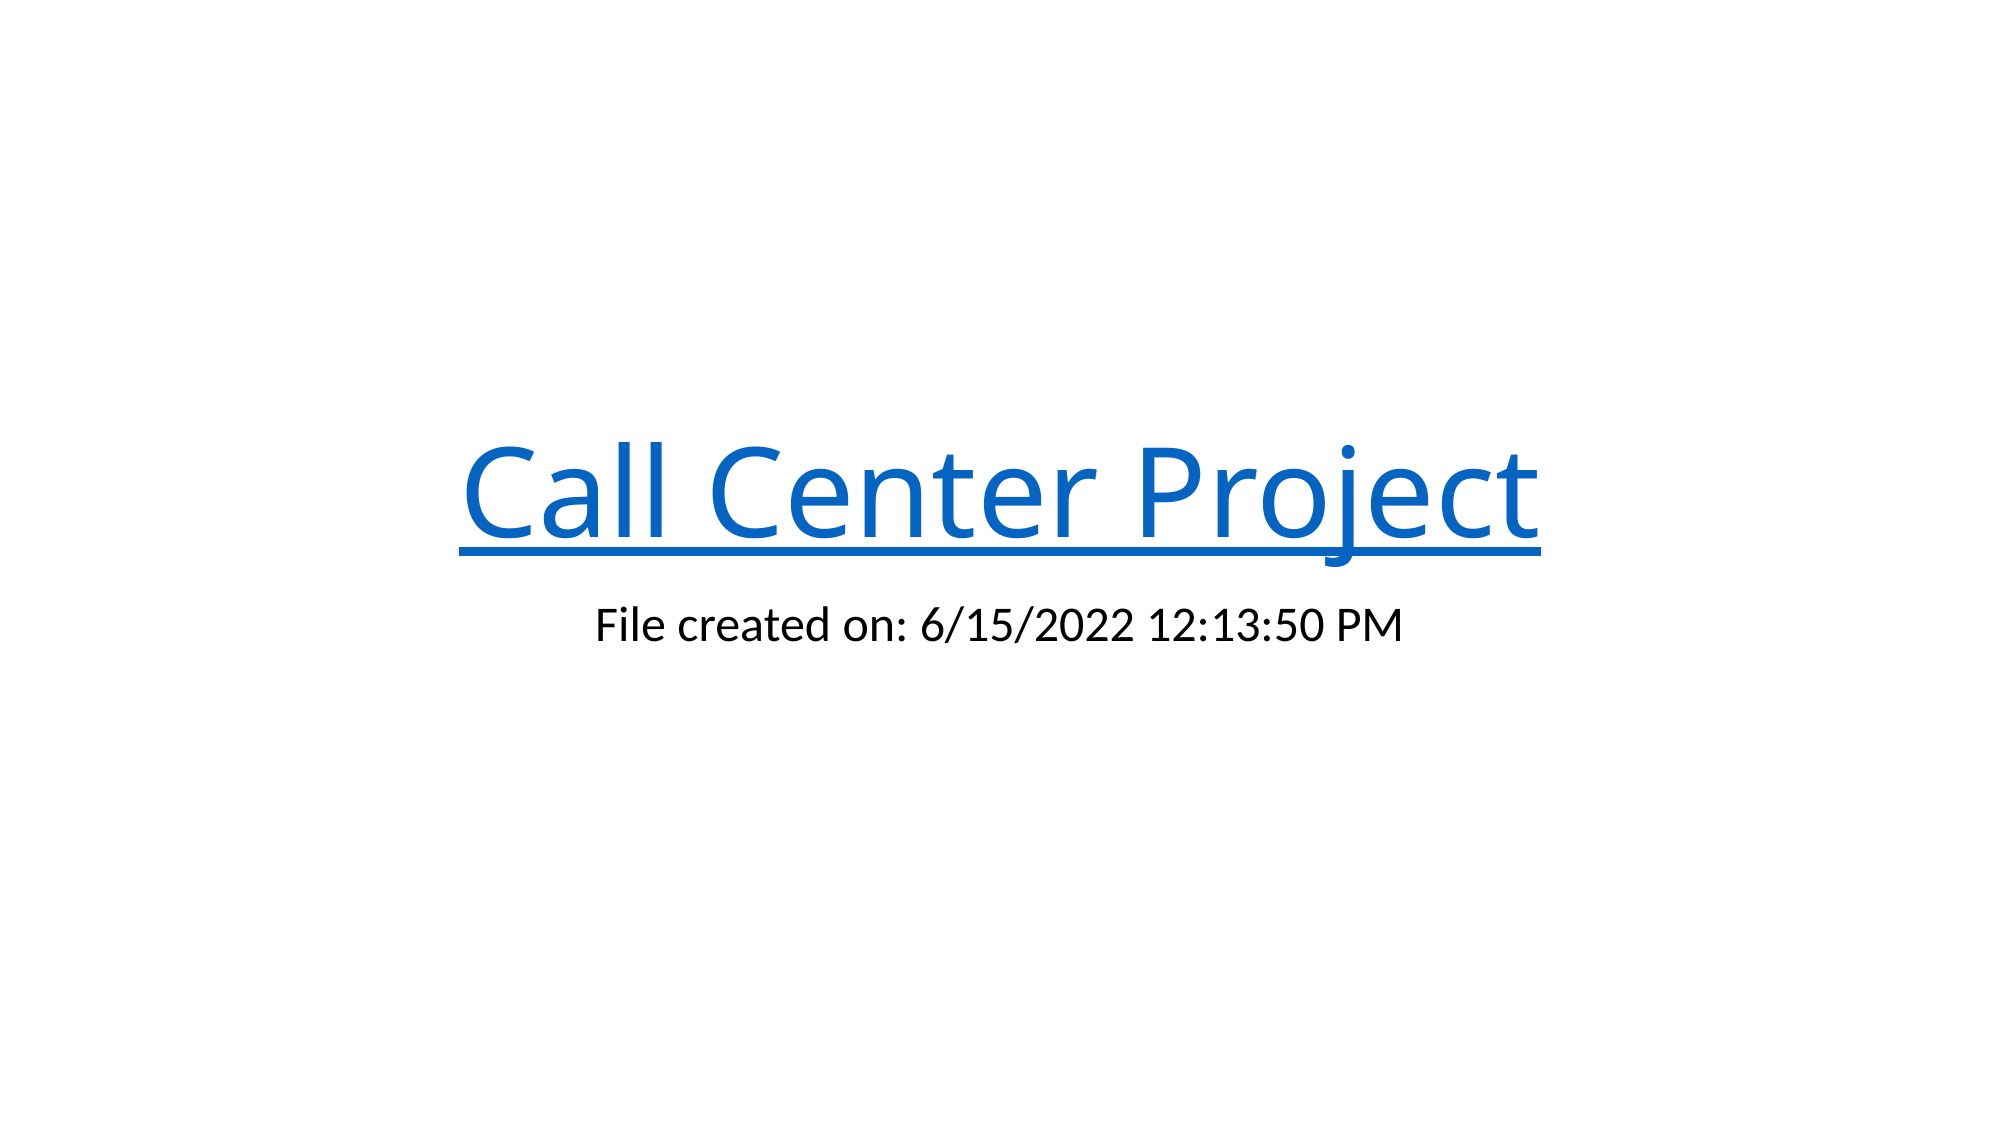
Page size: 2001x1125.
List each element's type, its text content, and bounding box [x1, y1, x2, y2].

subtitle File created on: 6/15/2022 12:13:50 PM [249, 590, 1750, 863]
title Call Center Project [249, 184, 1750, 576]
